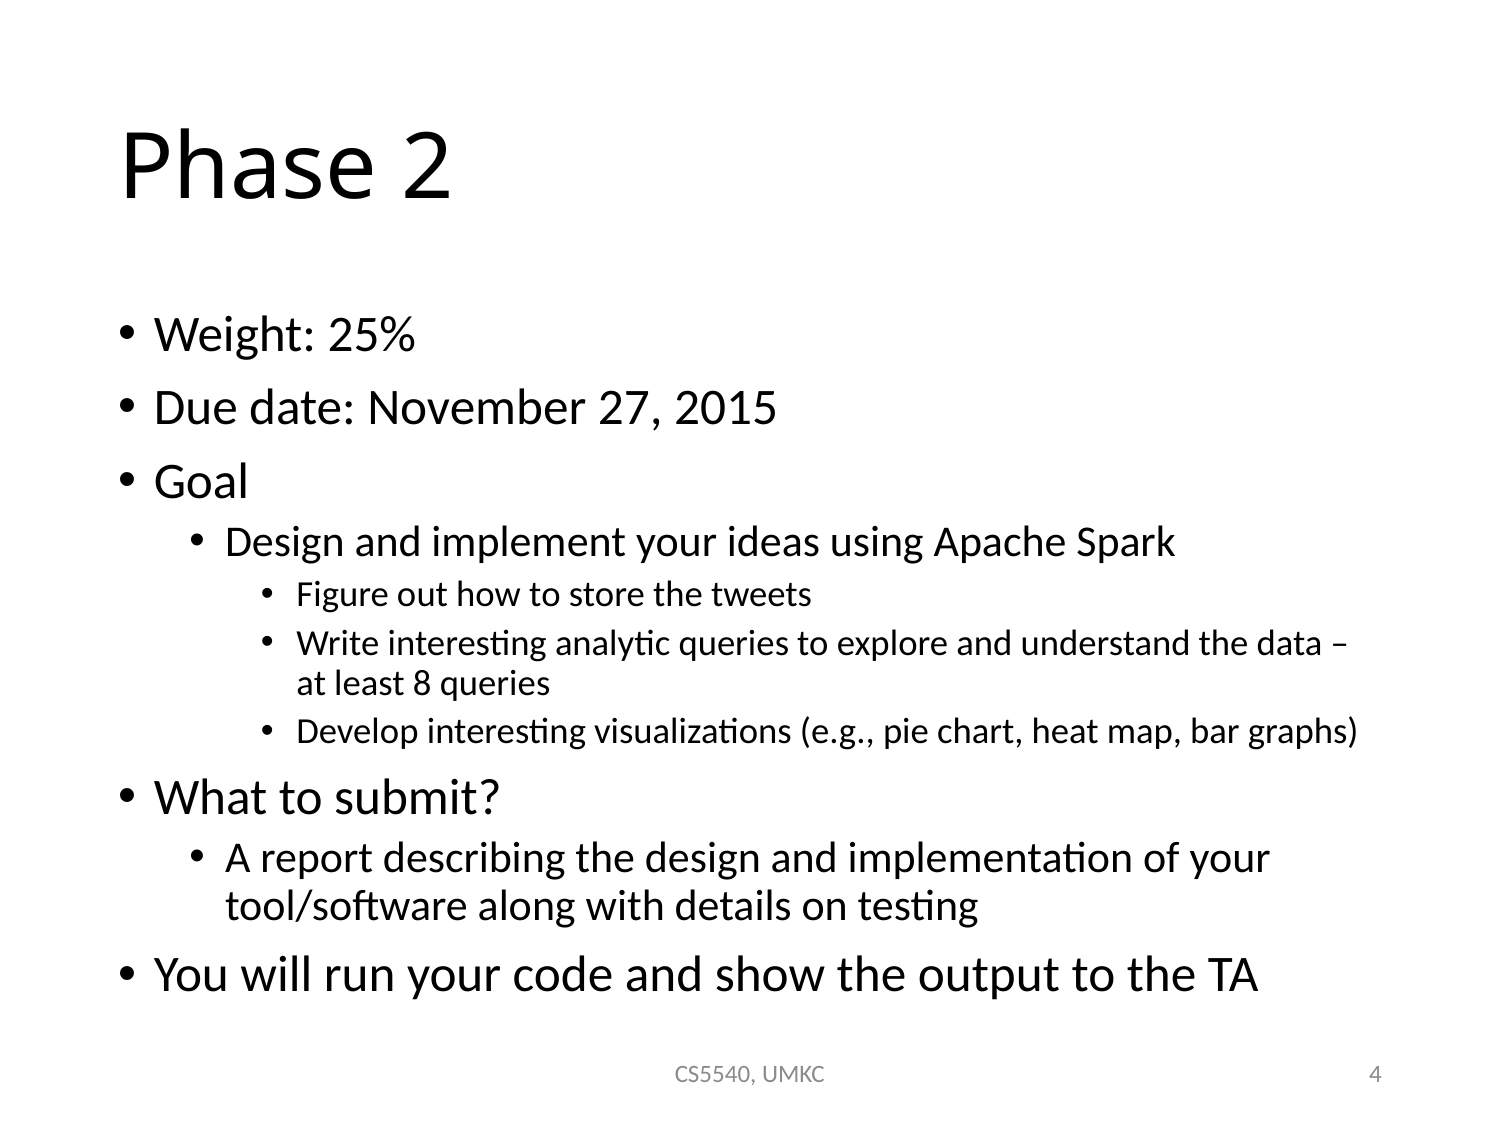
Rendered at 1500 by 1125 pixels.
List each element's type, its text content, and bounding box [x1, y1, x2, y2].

footer CS5540, UMKC [496, 1042, 1004, 1103]
slide_number 4 [1059, 1042, 1397, 1103]
title Phase 2 [103, 59, 1397, 278]
list Weight: 25% Due date: November 27, 2015 Goal Design and implement your ideas using Apache Spark Figure out how to store the tweets Write interesting analytic queries to explore and understand the data – at least 8 queries Develop interesting visualizations (e.g., pie chart, heat map, bar graphs) What to submit? A report describing the design and implementation of your tool/software along with details on testing You will run your code and show the output to the TA [103, 299, 1397, 1014]
